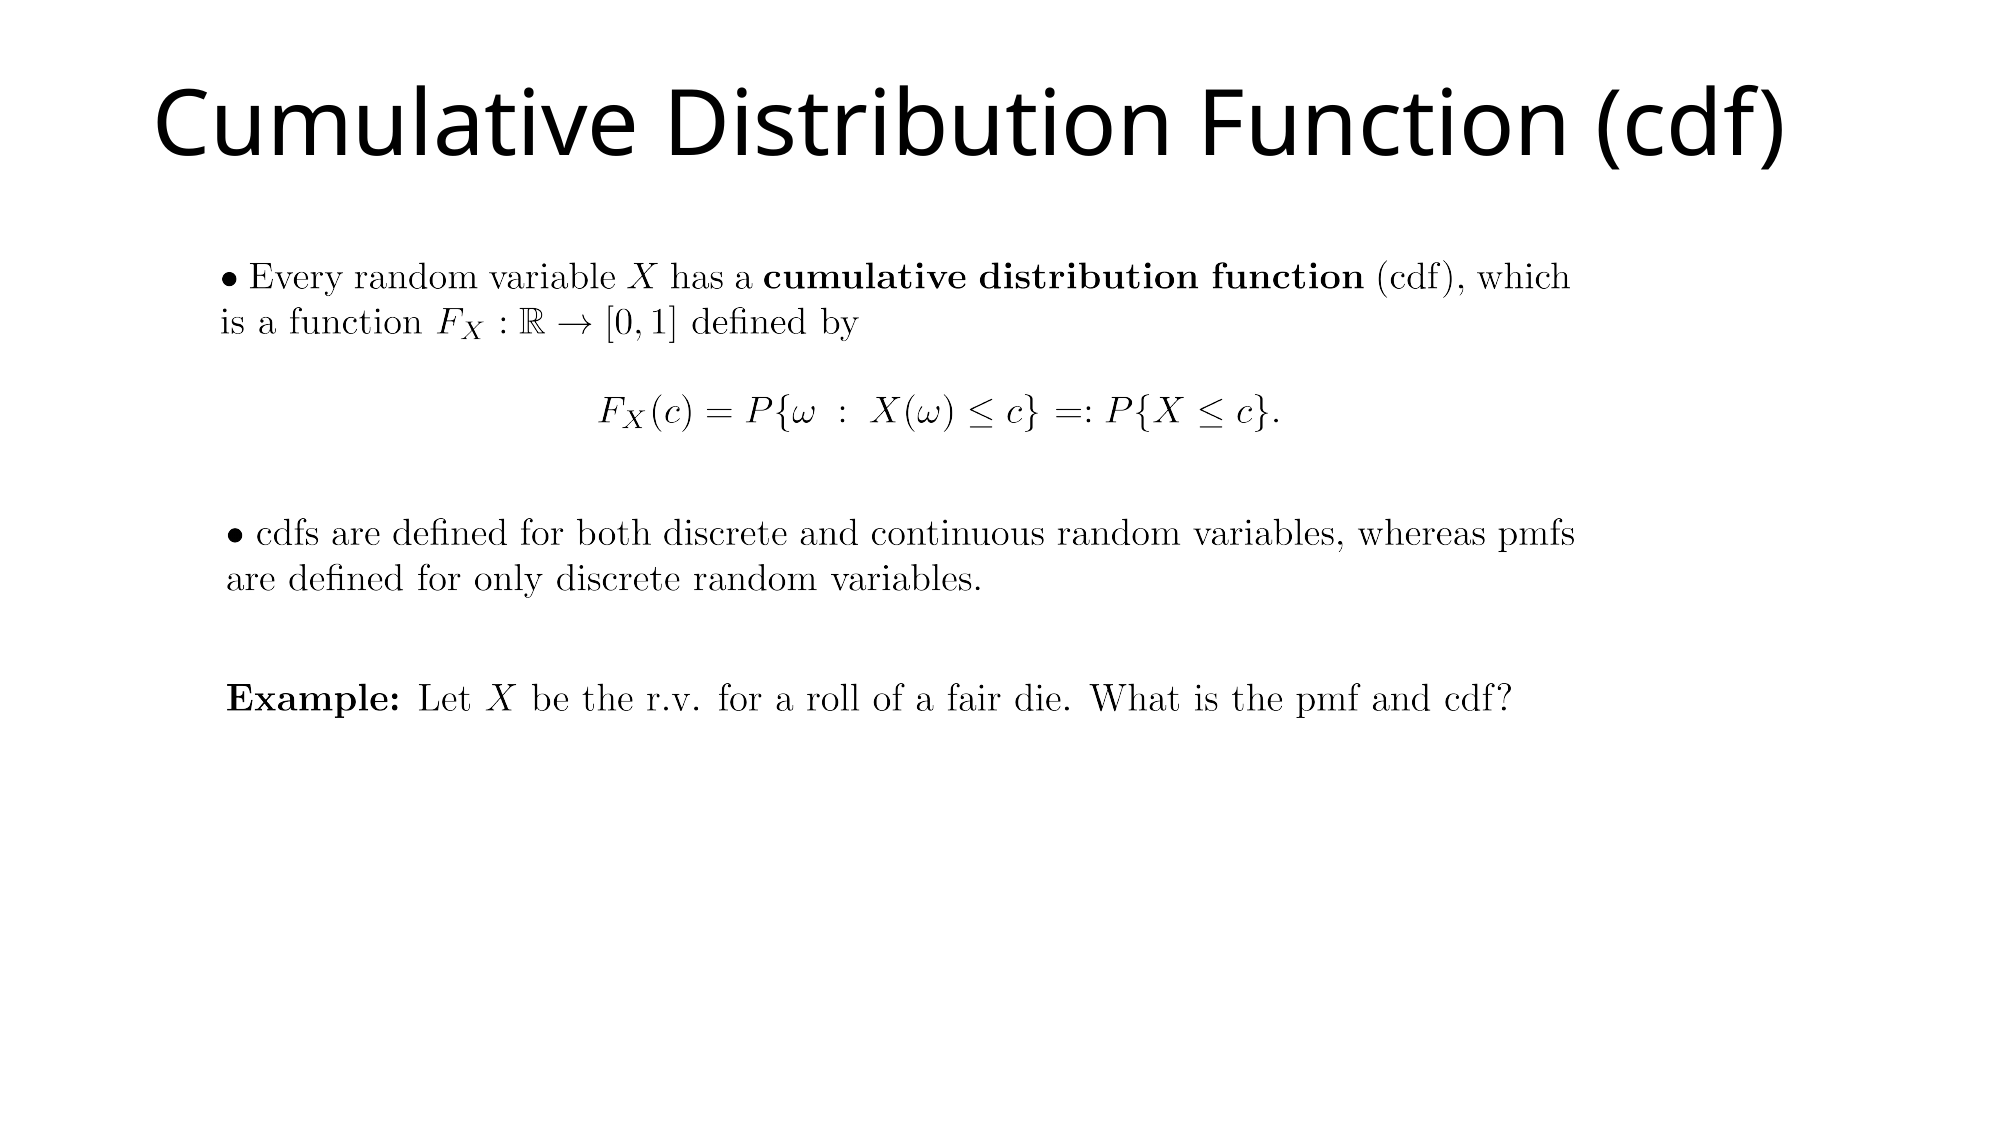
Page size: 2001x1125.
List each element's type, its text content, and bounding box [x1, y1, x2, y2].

picture [226, 518, 1574, 598]
title Cumulative Distribution Function (cdf) [137, 16, 1863, 235]
picture [1056, 394, 1278, 432]
picture [226, 683, 1511, 718]
picture [598, 394, 1038, 432]
picture [221, 260, 1570, 343]
